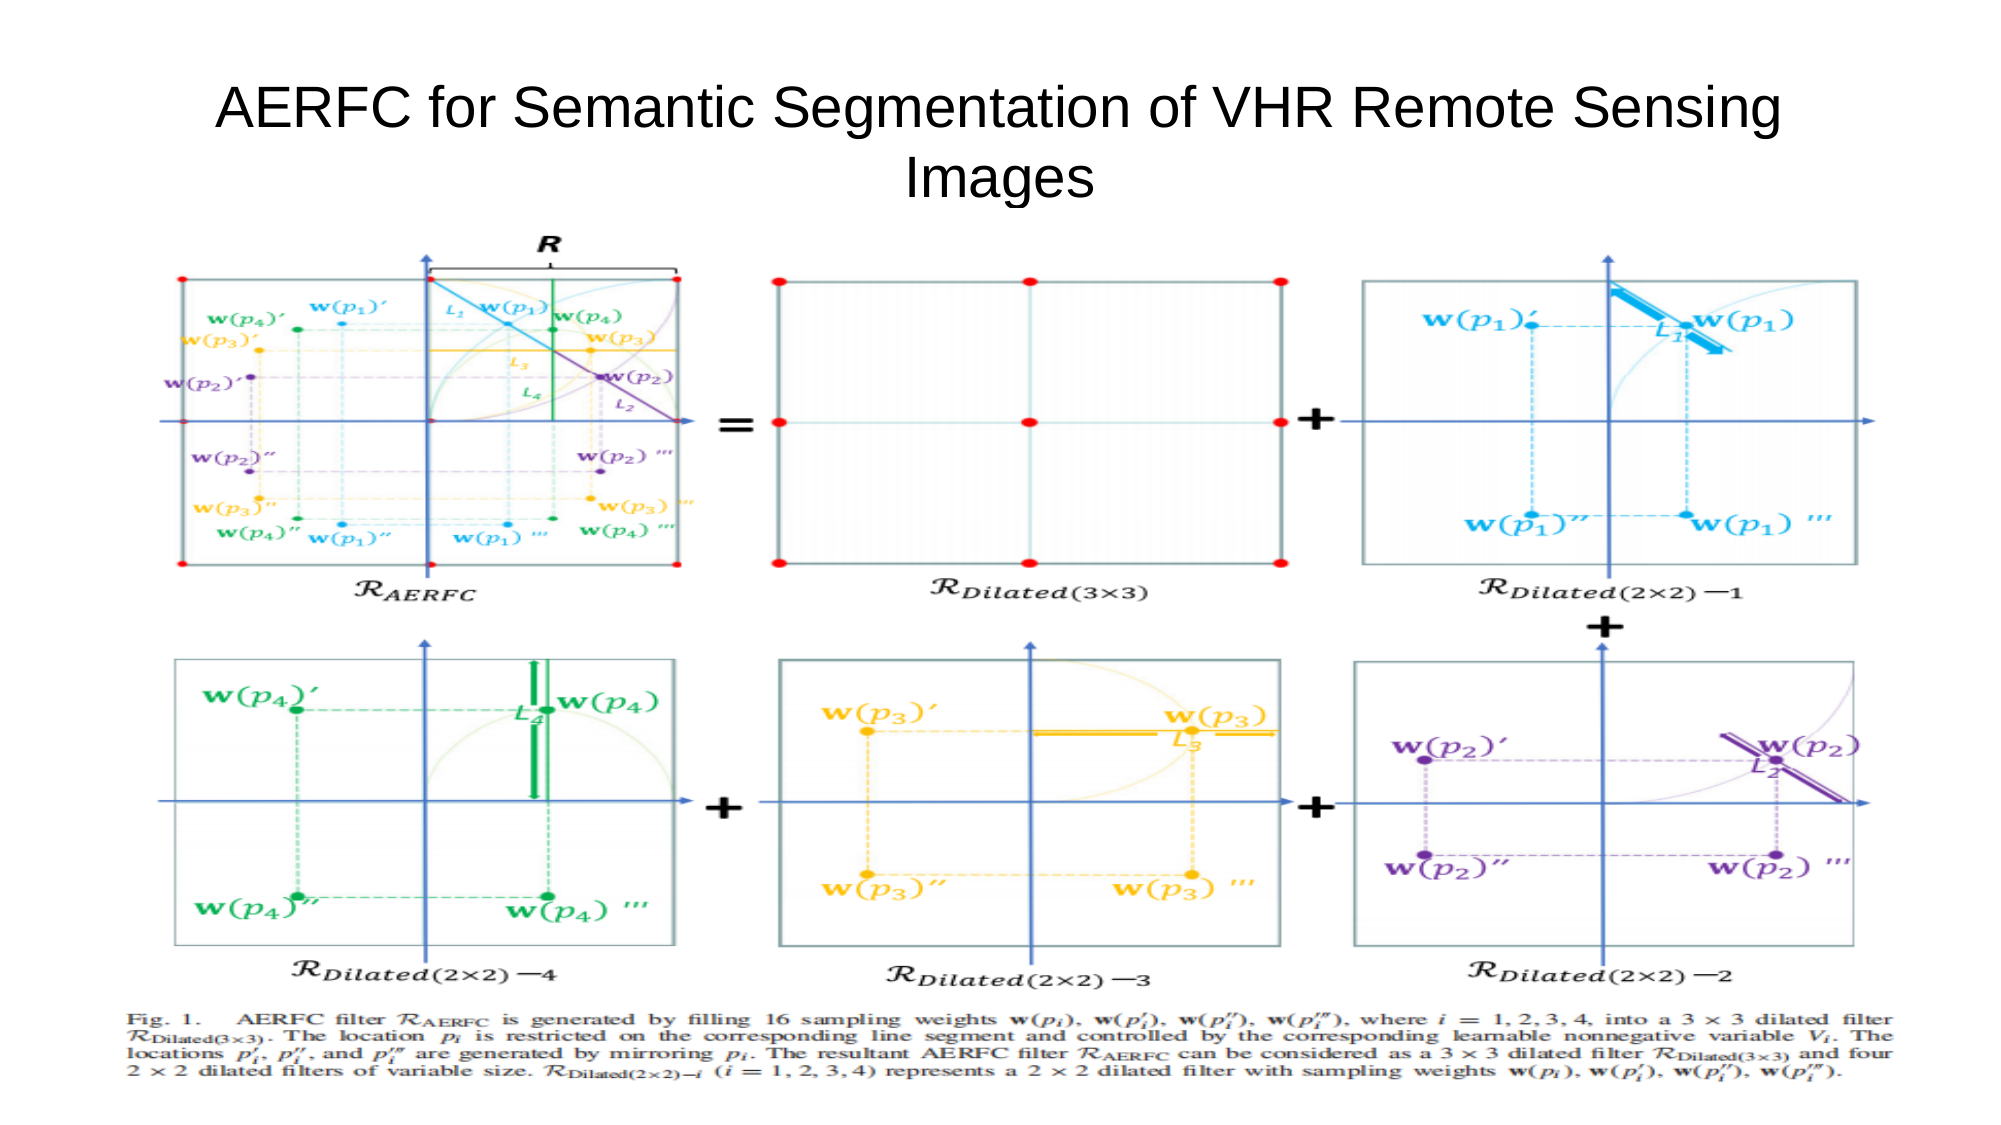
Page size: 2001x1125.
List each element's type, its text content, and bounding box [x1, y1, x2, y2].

title AERFC for Semantic Segmentation of VHR Remote Sensing Images [99, 44, 1901, 208]
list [55, 208, 2000, 1098]
